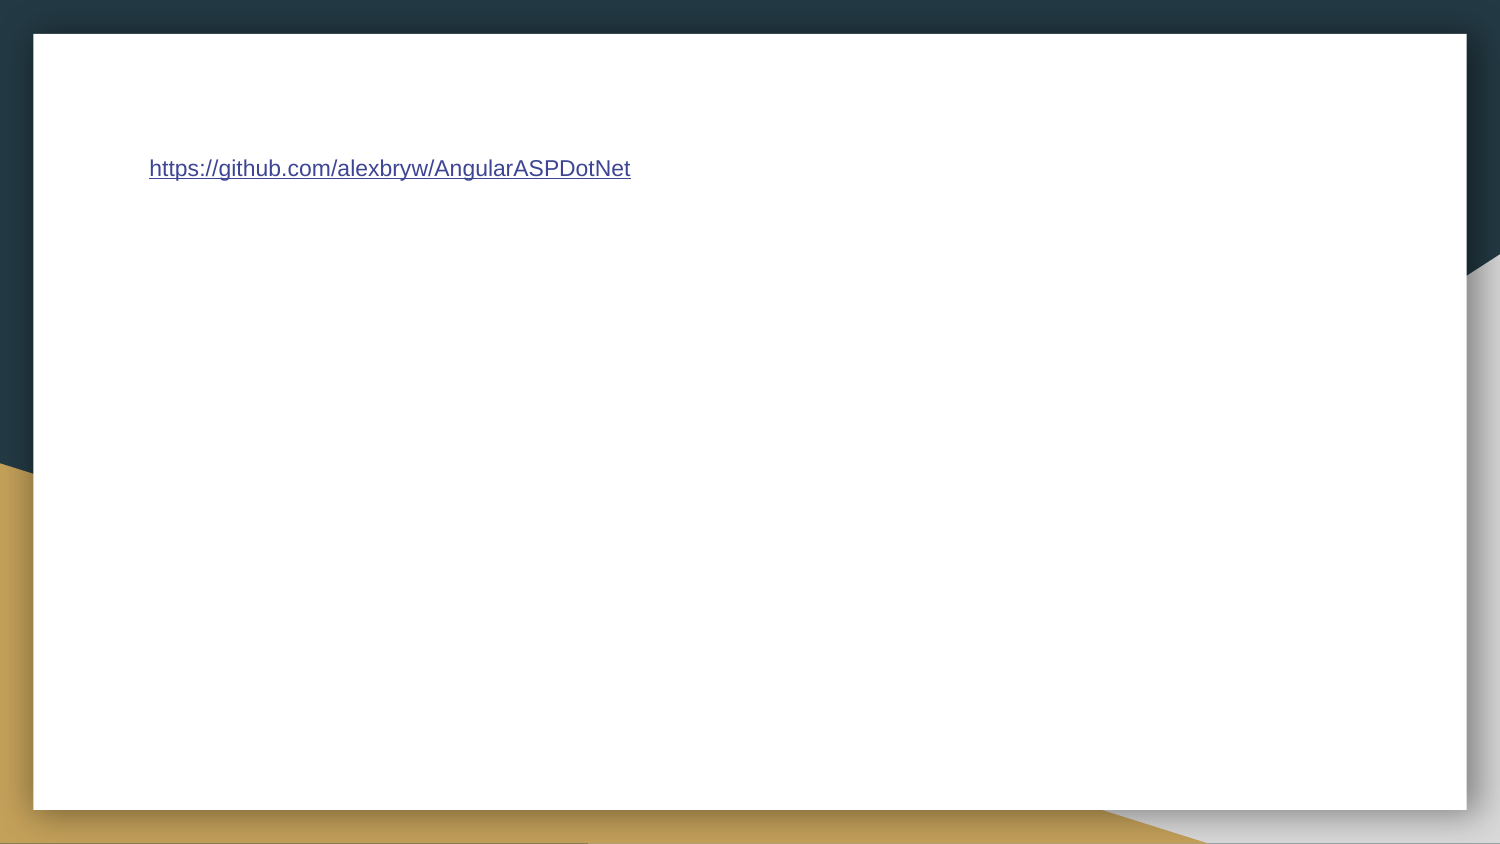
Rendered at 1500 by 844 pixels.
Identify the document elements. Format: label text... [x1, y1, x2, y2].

title https://github.com/alexbryw/AngularASPDotNet [134, 138, 1366, 296]
